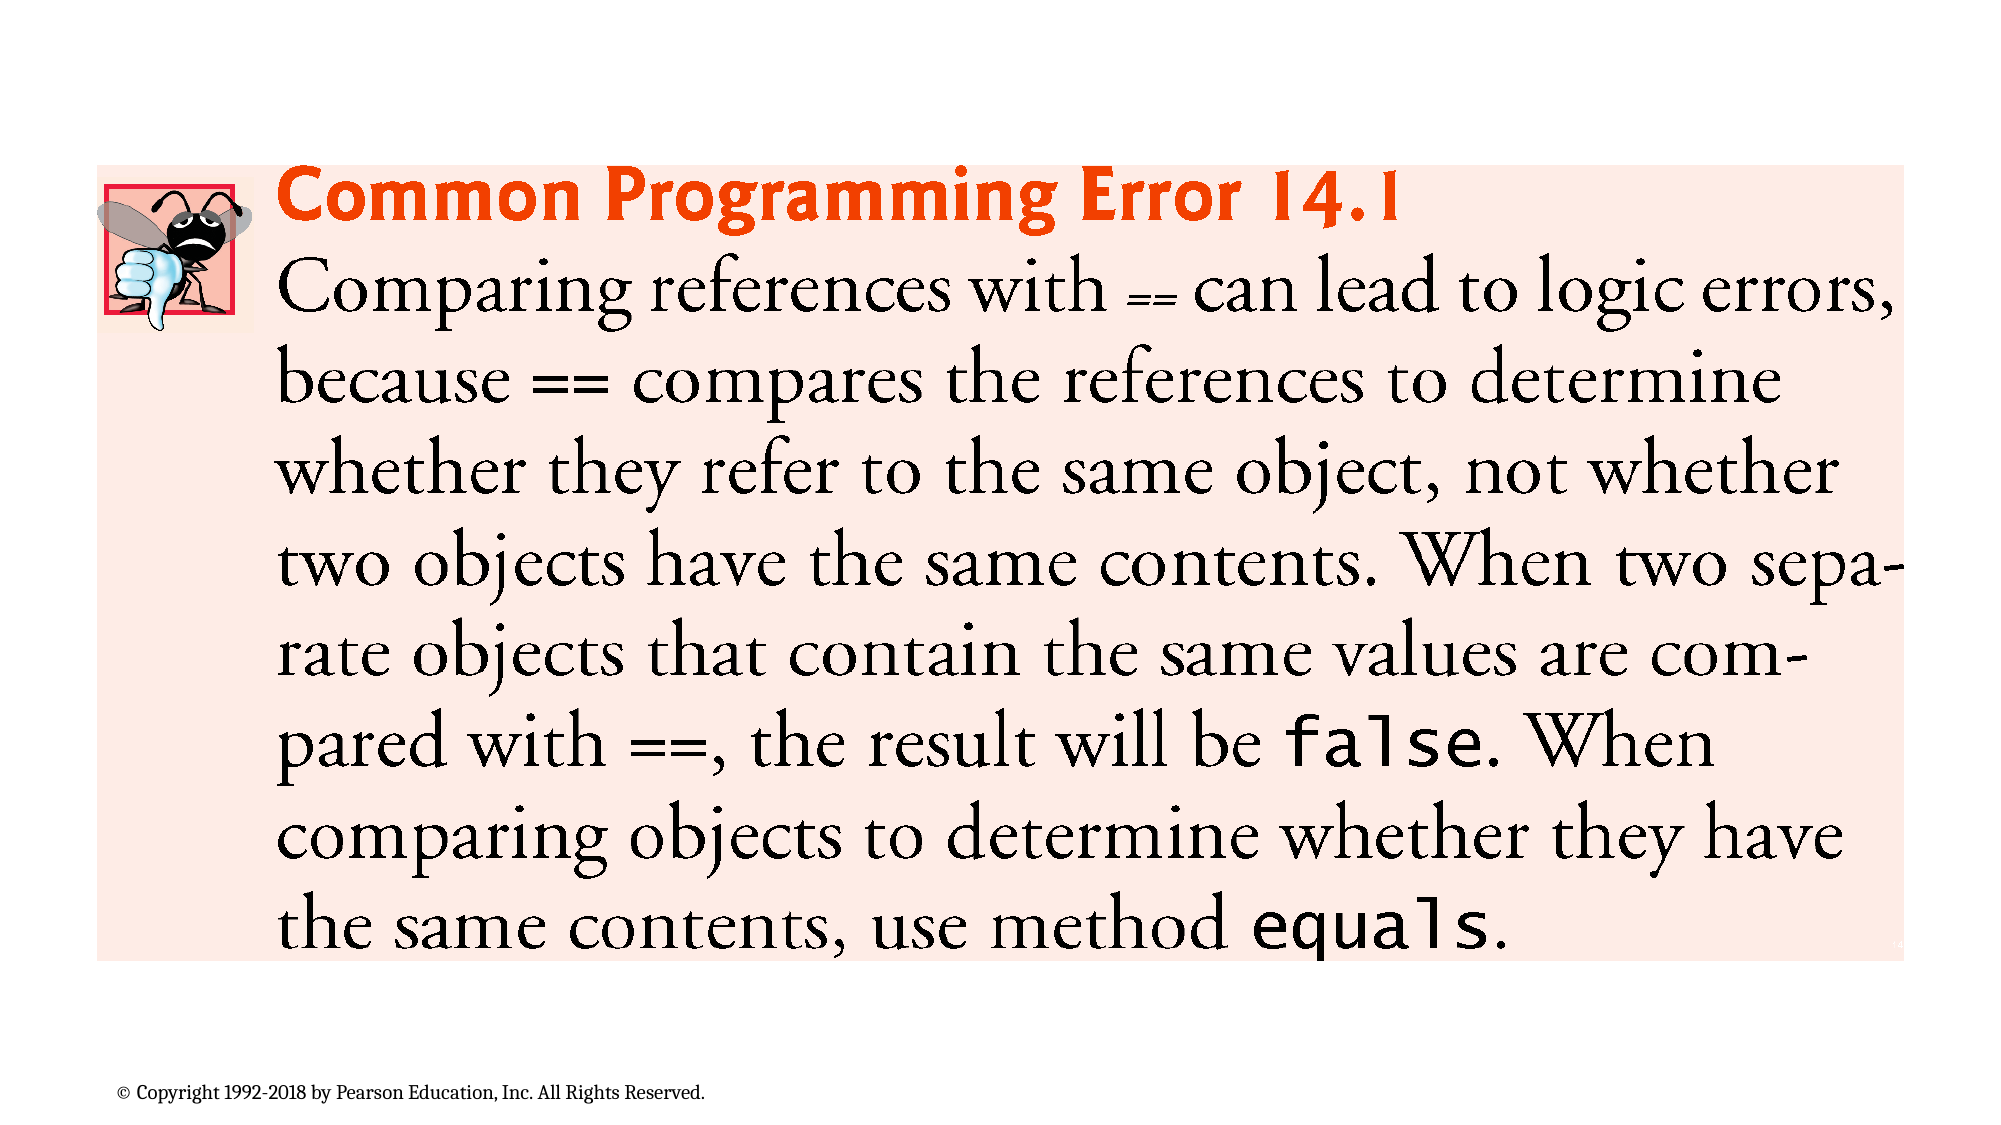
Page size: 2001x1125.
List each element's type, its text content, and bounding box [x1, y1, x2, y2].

footer © Copyright 1992-2018 by Pearson Education, Inc. All Rights Reserved. [99, 1072, 1473, 1112]
picture [0, 68, 2000, 1057]
